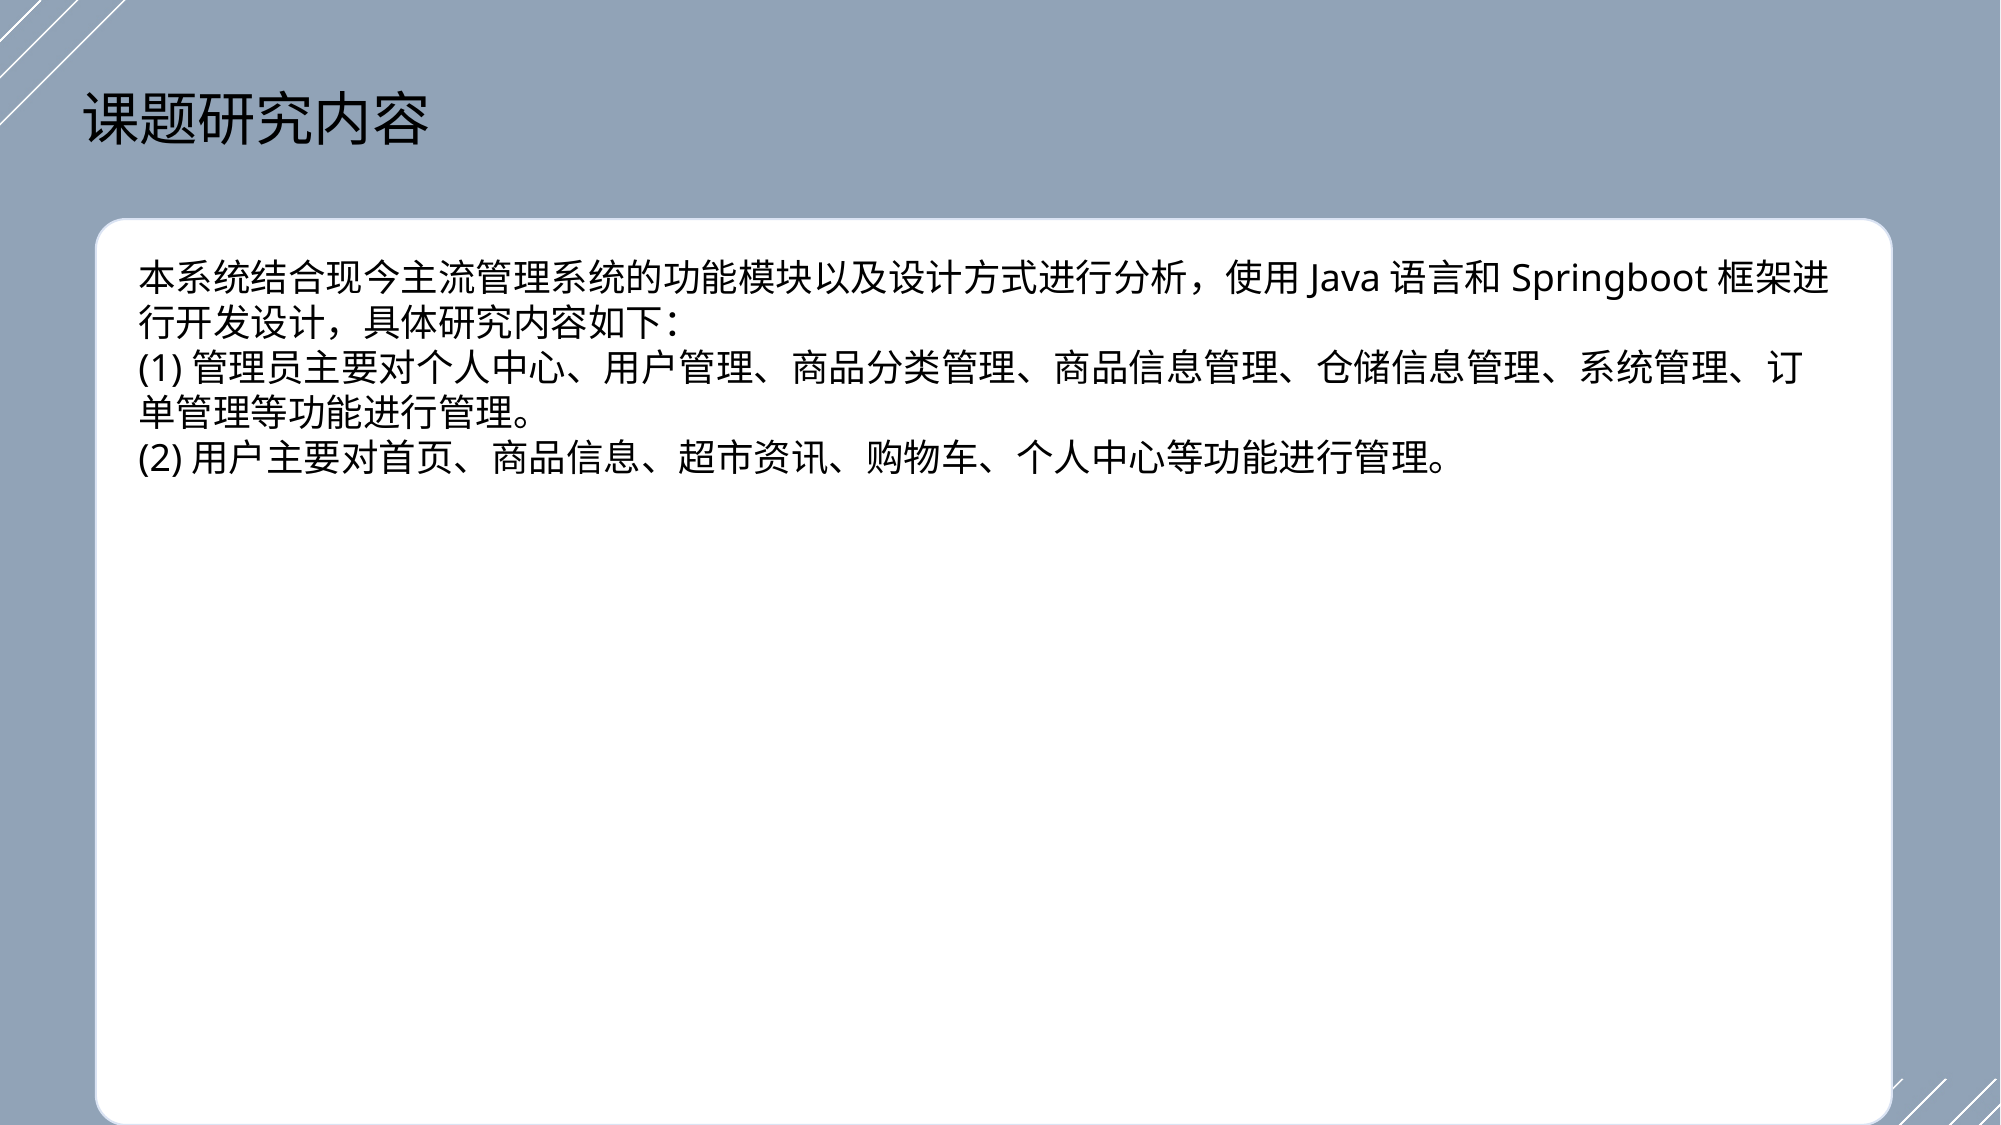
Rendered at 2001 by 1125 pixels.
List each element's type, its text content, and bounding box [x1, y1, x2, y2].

text_box [95, 219, 1892, 1125]
text_box 课题研究内容 [66, 75, 553, 160]
picture [0, 0, 2001, 1125]
text_box 本系统结合现今主流管理系统的功能模块以及设计方式进行分析，使用Java语言和Springboot框架进行开发设计，具体研究内容如下： (1)管理员主要对个人中心、用户管理、商品分类管理、商品信息管理、仓储信息管理、系统管理、订单管理等功能进行管理。 (2)用户主要对首页、商品信息、超市资讯、购物车、个人中心等功能进行管理。 [123, 246, 1846, 487]
